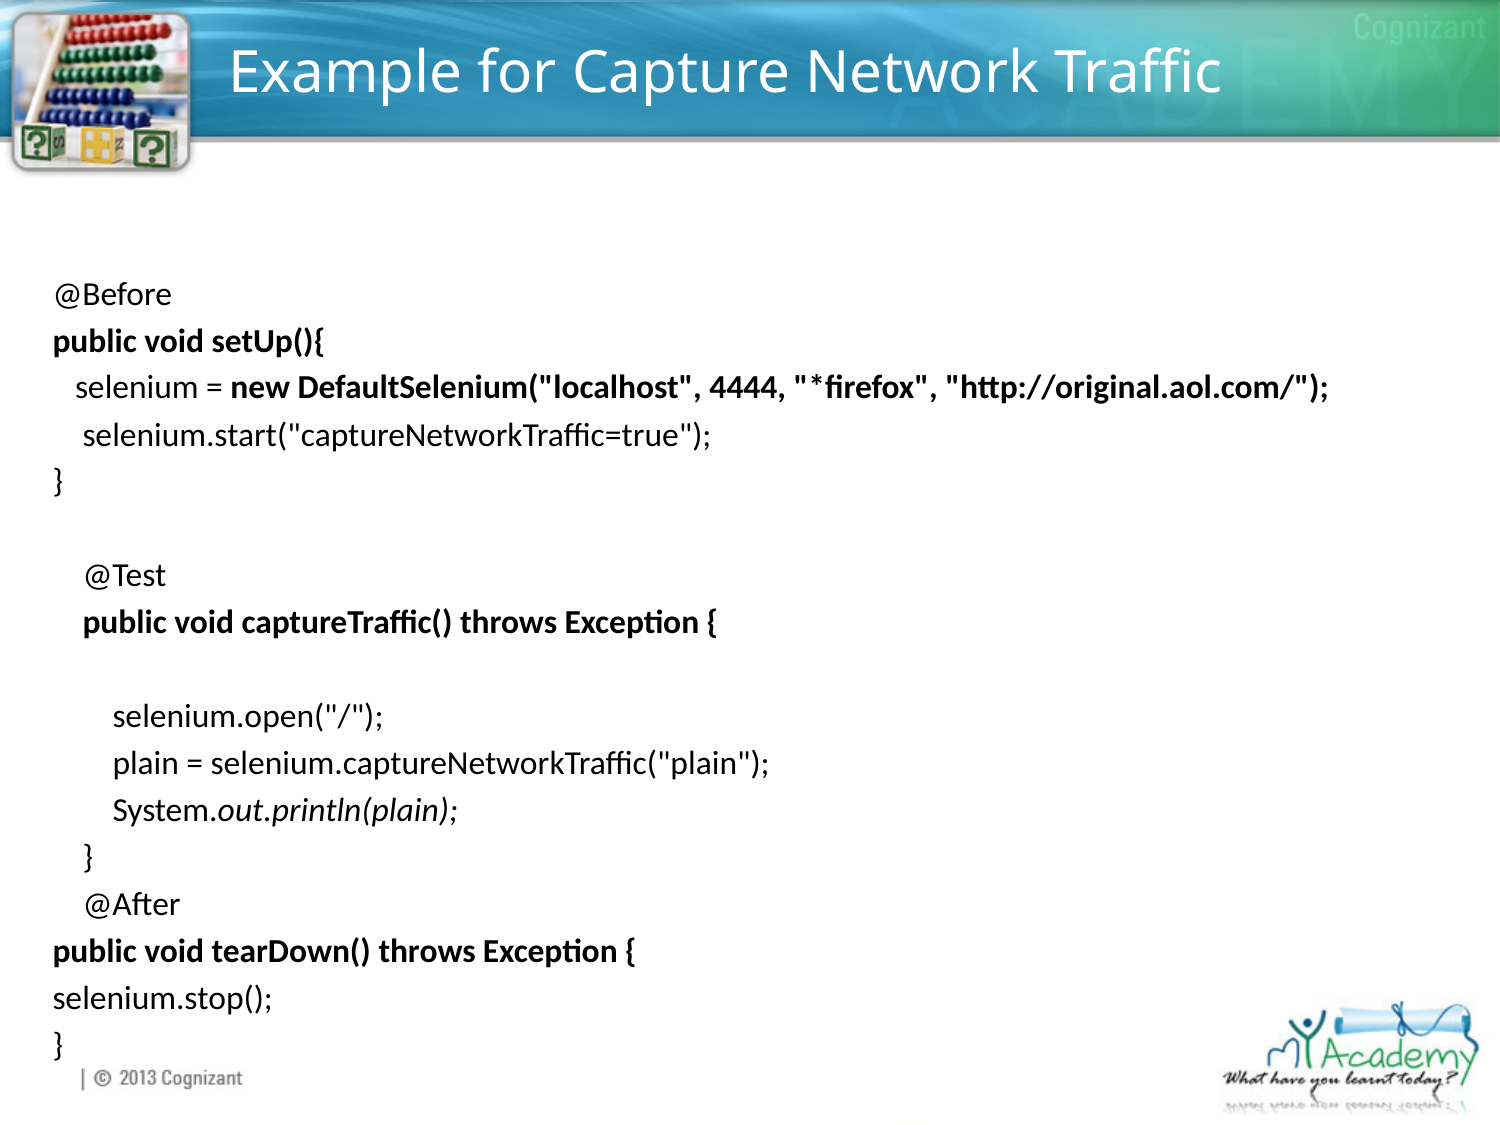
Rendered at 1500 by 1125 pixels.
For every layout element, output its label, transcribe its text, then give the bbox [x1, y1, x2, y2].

picture [0, 0, 1500, 1125]
list @Before public void setUp(){ selenium = new DefaultSelenium("localhost", 4444, "*firefox", "http://original.aol.com/"); selenium.start("captureNetworkTraffic=true"); } @Test public void captureTraffic() throws Exception { selenium.open("/"); plain = selenium.captureNetworkTraffic("plain"); System.out.println(plain); } @After public void tearDown() throws Exception { selenium.stop(); } [37, 263, 1463, 1076]
title Example for Capture Network Traffic [213, 0, 1500, 163]
